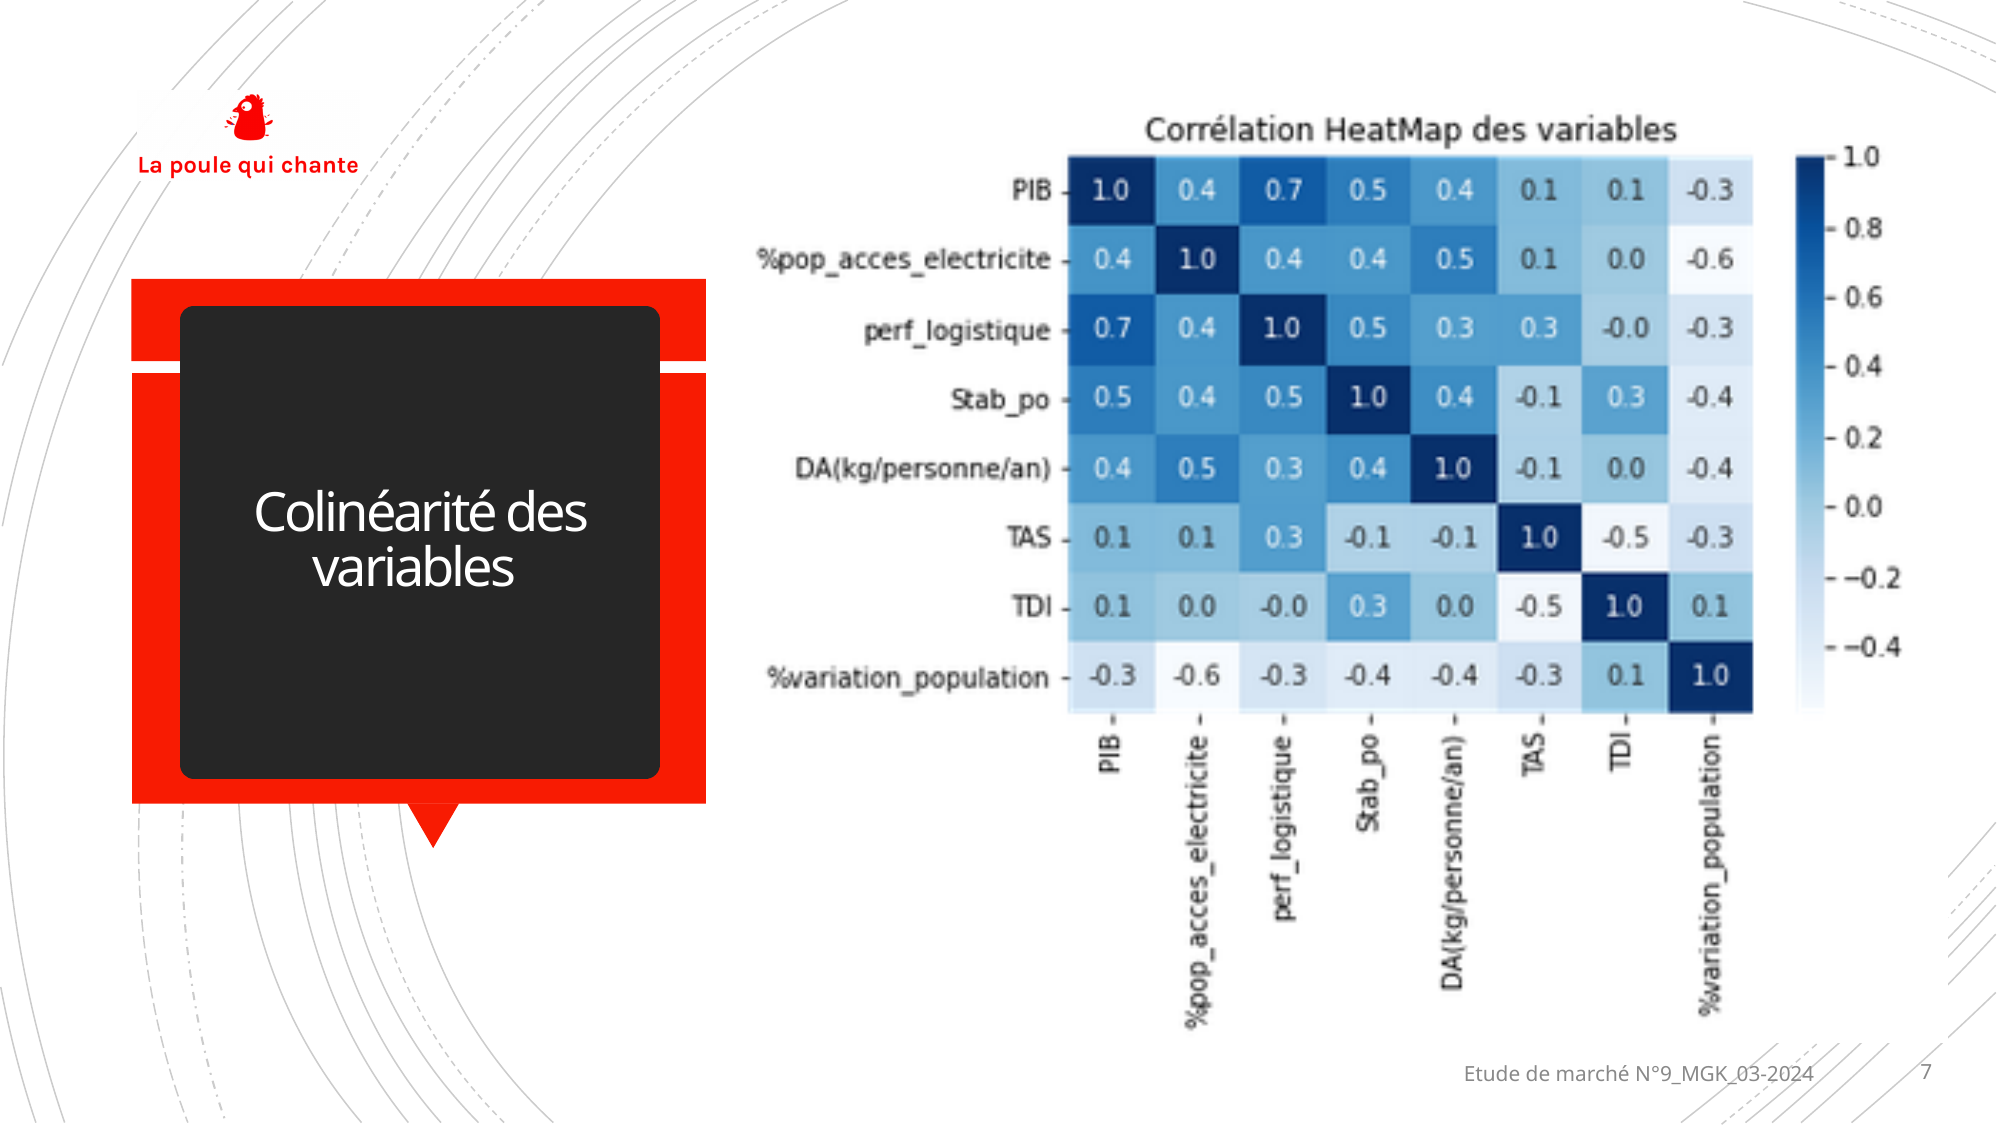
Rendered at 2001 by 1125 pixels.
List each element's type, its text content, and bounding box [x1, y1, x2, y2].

slide_number 7 [1855, 1043, 1948, 1103]
title Colinéarité des variables [194, 319, 646, 765]
picture [137, 90, 360, 181]
footer Etude de marché N°9_MGK_03-2024 [675, 1042, 1829, 1103]
picture [706, 106, 1948, 1043]
